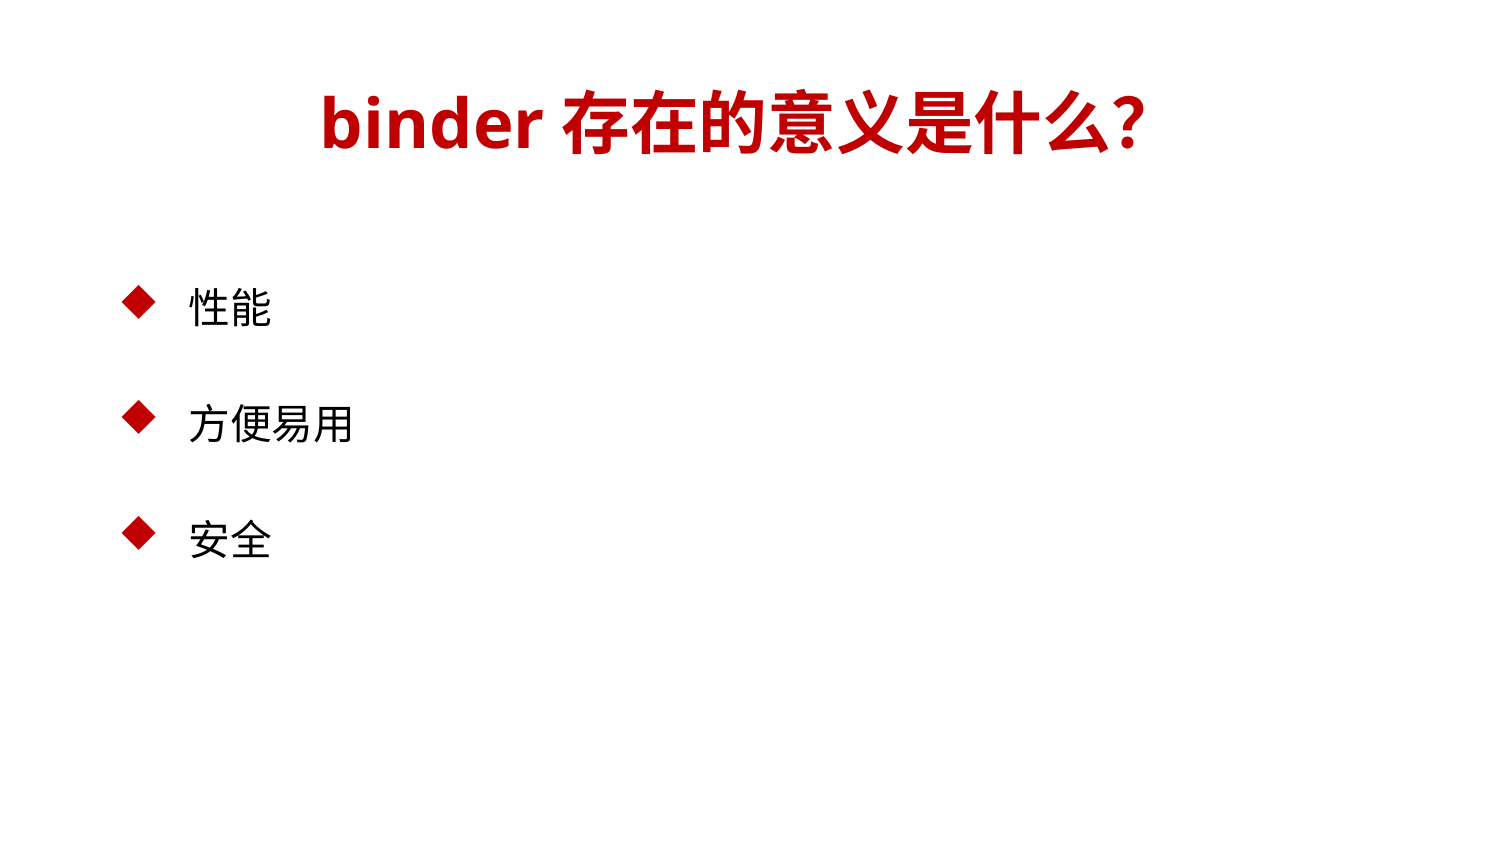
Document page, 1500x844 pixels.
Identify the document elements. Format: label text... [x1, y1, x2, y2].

title binder存在的意义是什么？ [103, 44, 1397, 208]
list 性能 方便易用 安全 [103, 224, 1397, 760]
